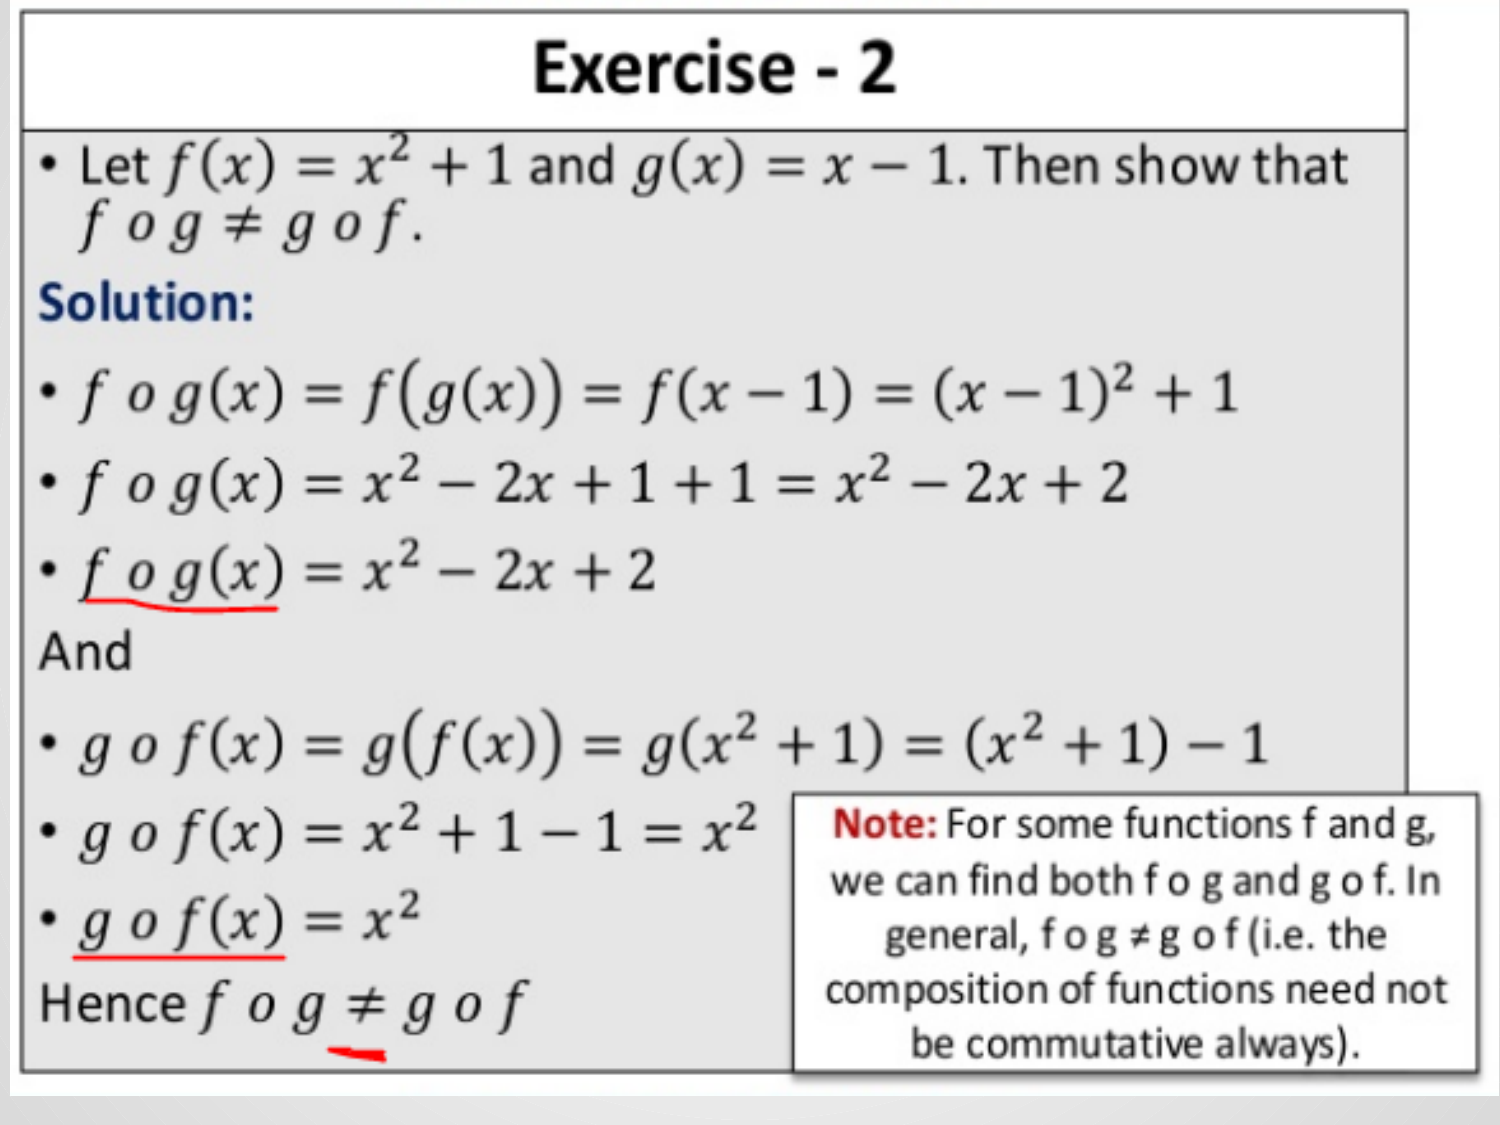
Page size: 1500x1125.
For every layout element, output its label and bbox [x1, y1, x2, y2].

list [10, 0, 1499, 1097]
